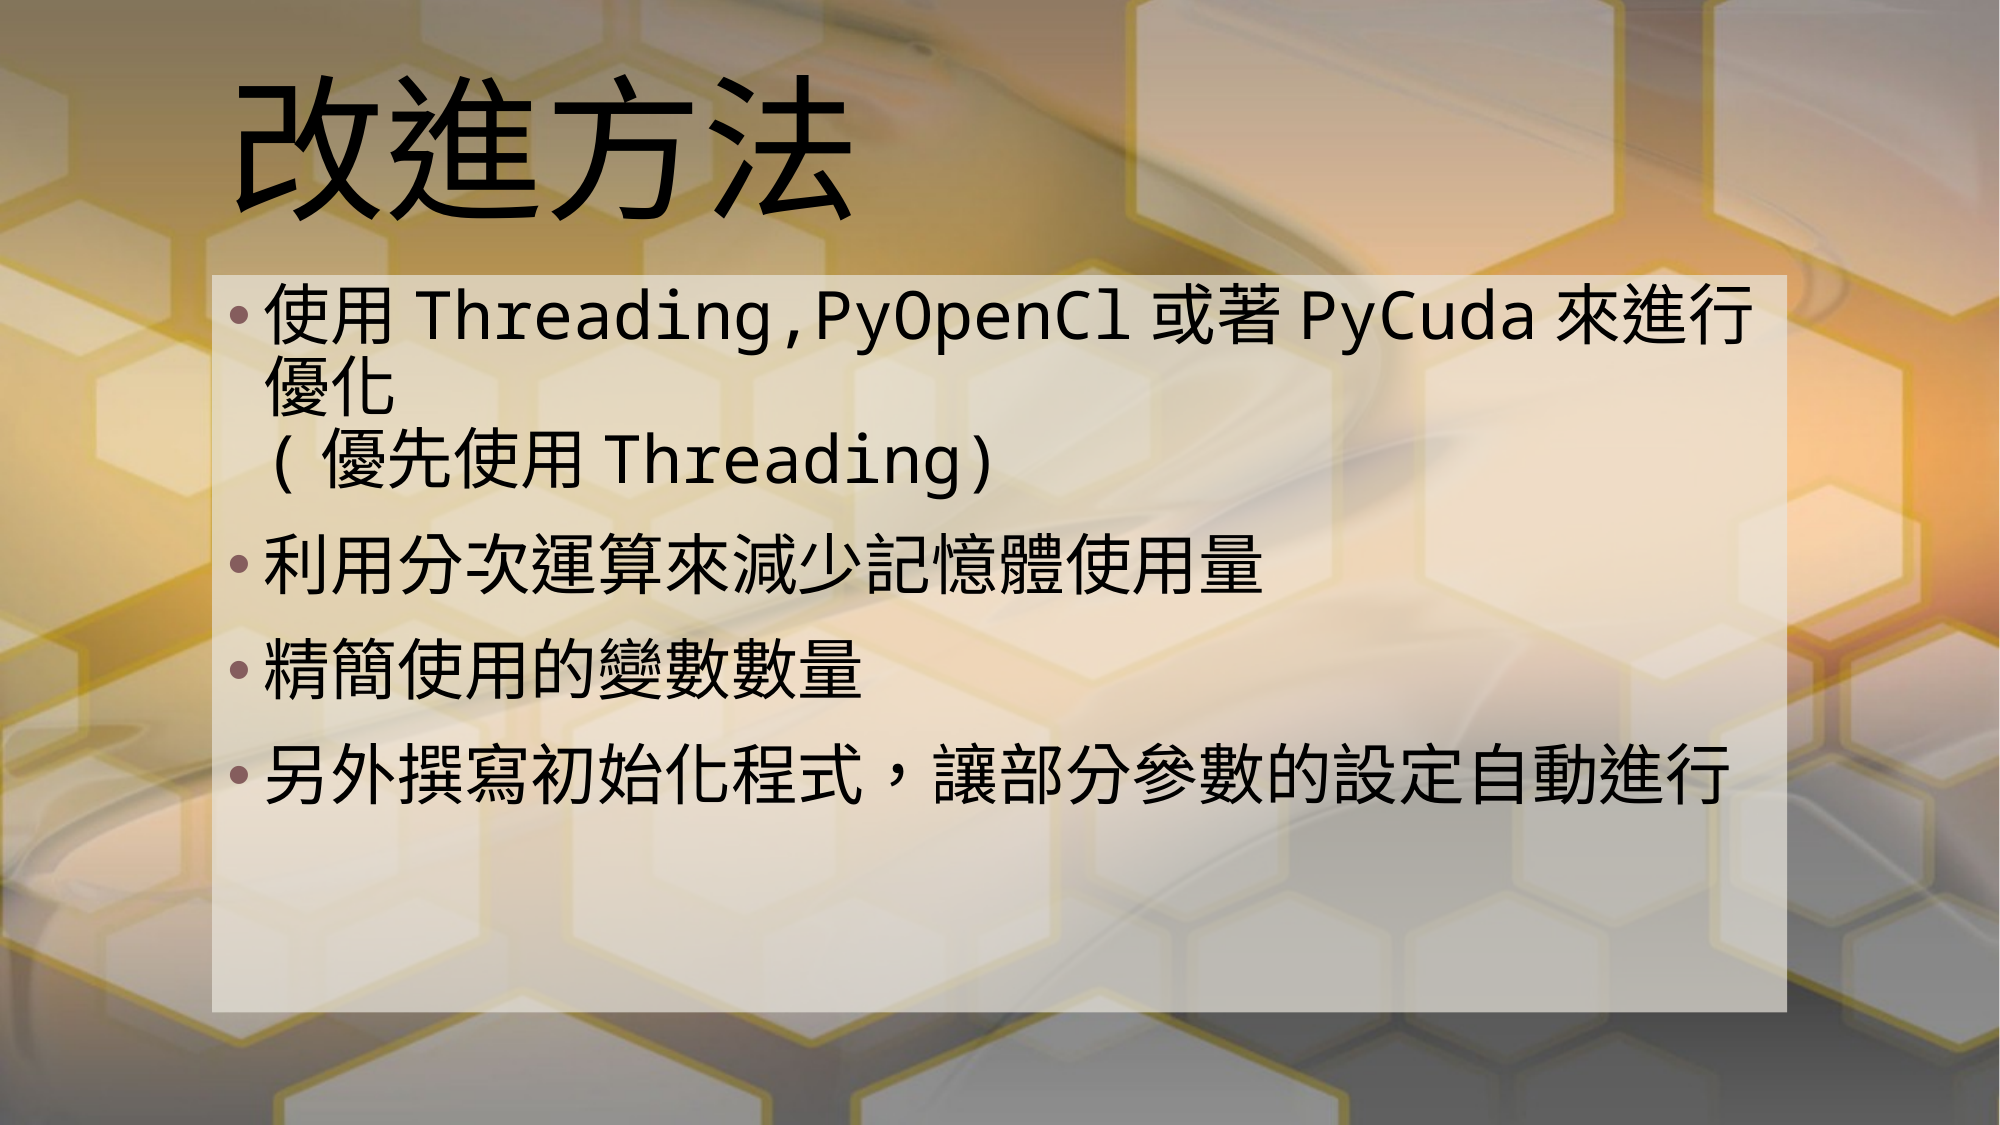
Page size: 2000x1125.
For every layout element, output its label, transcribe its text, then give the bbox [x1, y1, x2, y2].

picture [0, 0, 2000, 1125]
list 使用Threading,PyOpenCl或著PyCuda來進行優化 (優先使用Threading) 利用分次運算來減少記憶體使用量 精簡使用的變數數量 另外撰寫初始化程式，讓部分參數的設定自動進行 [212, 275, 1788, 1013]
title 改進方法 [212, 62, 1788, 250]
